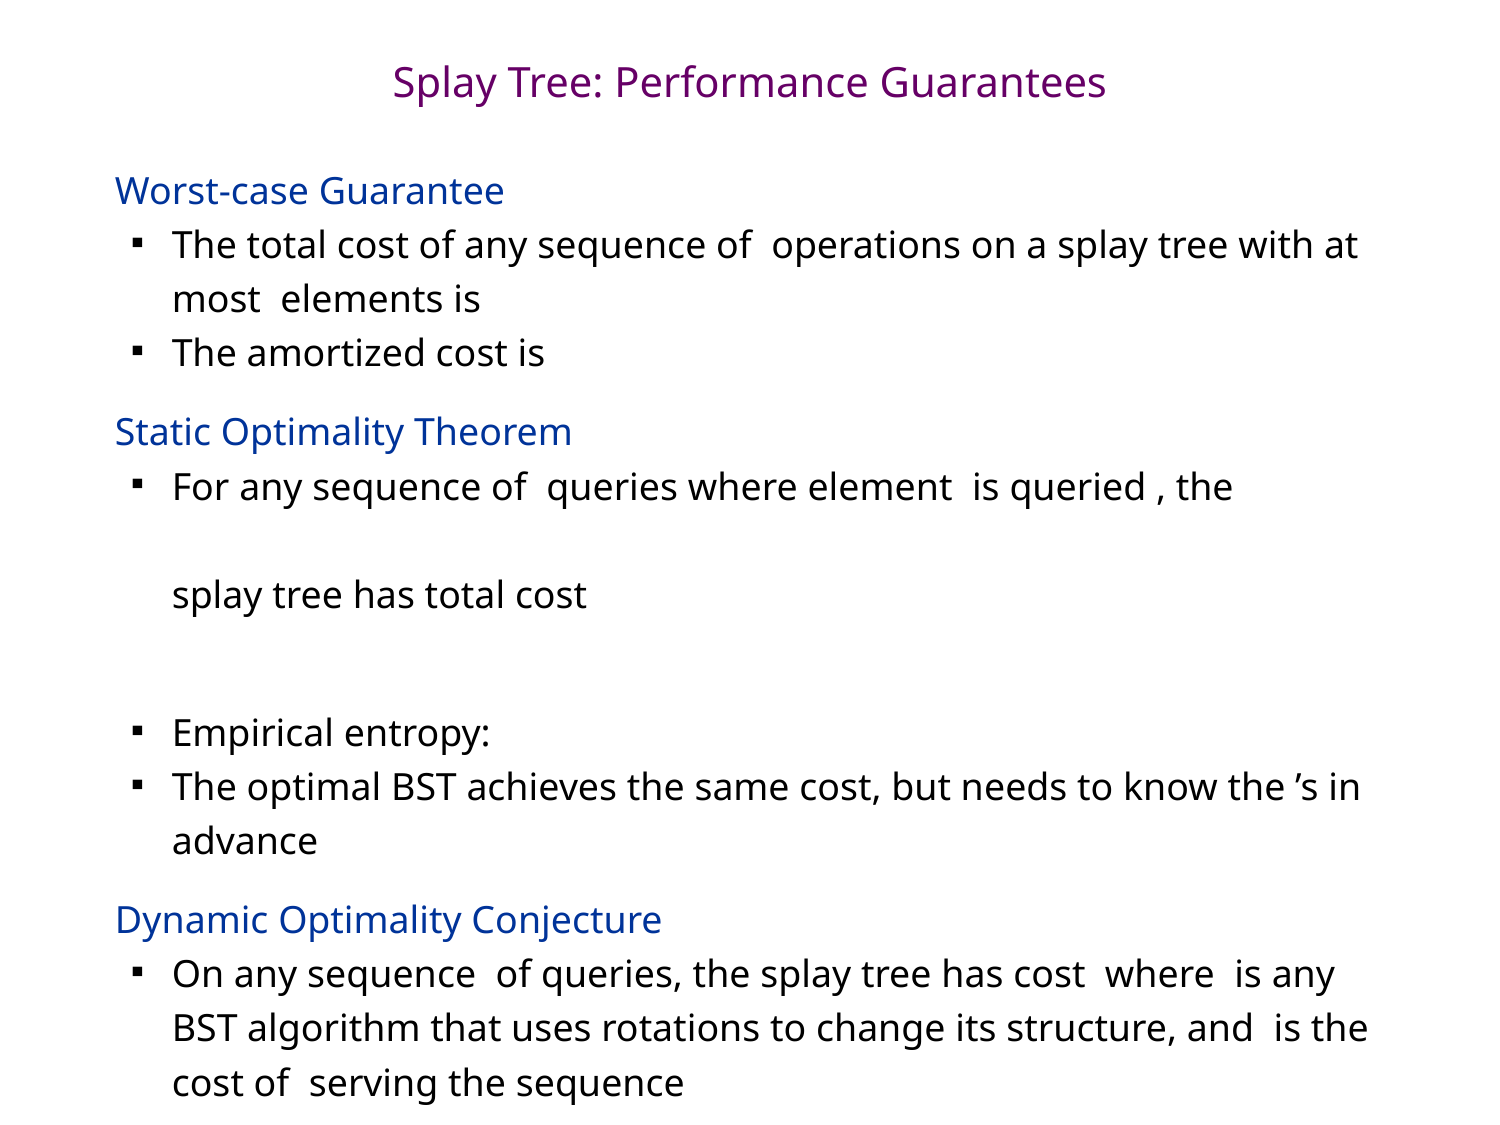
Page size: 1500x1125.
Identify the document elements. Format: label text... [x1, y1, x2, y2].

title Splay Tree: Performance Guarantees [0, 50, 1500, 125]
